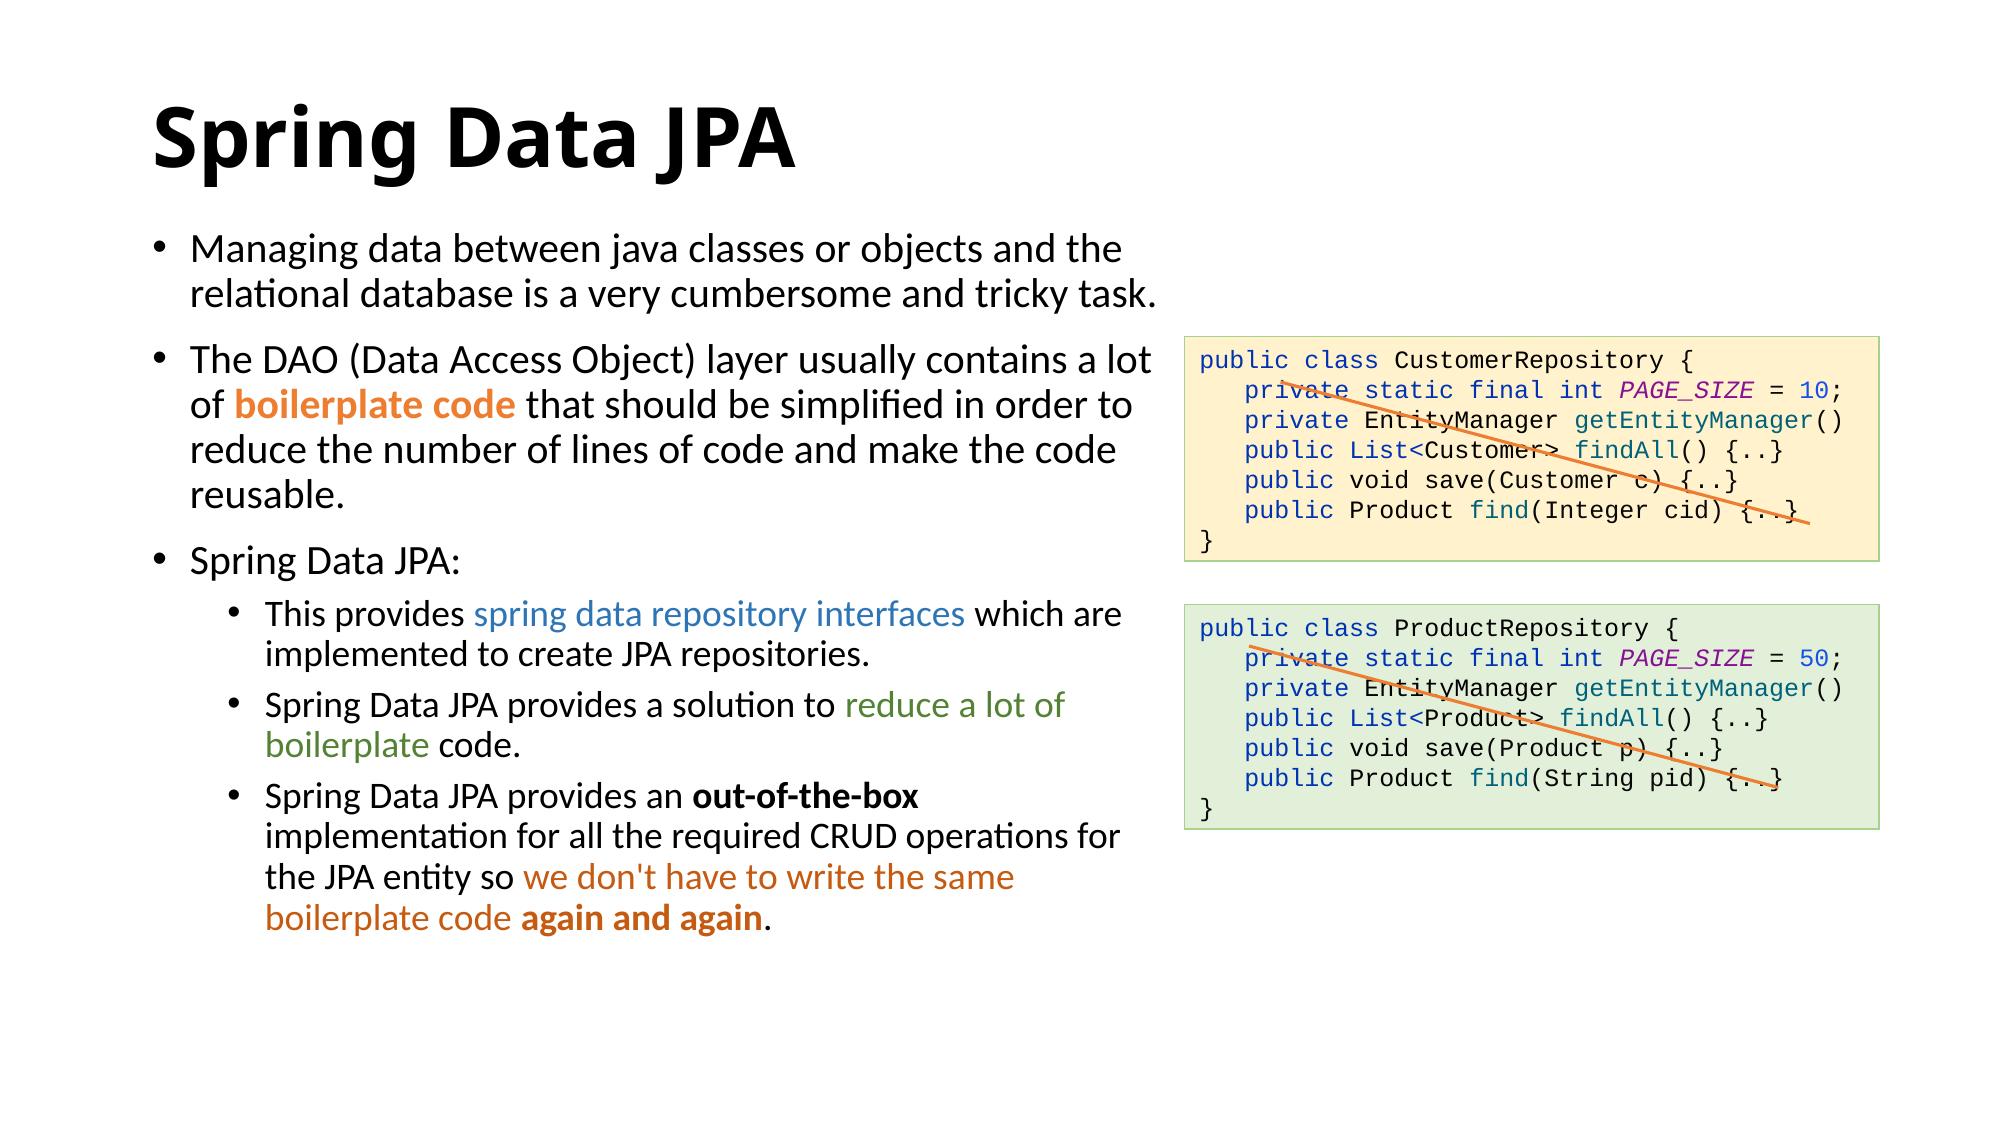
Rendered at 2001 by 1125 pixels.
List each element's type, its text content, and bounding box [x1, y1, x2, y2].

list Managing data between java classes or objects and the relational database is a very cumbersome and tricky task. The DAO (Data Access Object) layer usually contains a lot of boilerplate code that should be simplified in order to reduce the number of lines of code and make the code reusable. Spring Data JPA: This provides spring data repository interfaces which are implemented to create JPA repositories. Spring Data JPA provides a solution to reduce a lot of boilerplate code. Spring Data JPA provides an out-of-the-box implementation for all the required CRUD operations for the JPA entity so we don't have to write the same boilerplate code again and again. [137, 218, 1185, 1018]
title Spring Data JPA [137, 75, 1863, 206]
text_box public class ProductRepository { private static final int PAGE_SIZE = 50; private EntityManager getEntityManager() public List<Product> findAll() {..} public void save(Product p) {..} public Product find(String pid) {..} } [1184, 604, 1880, 829]
text_box public class CustomerRepository { private static final int PAGE_SIZE = 10; private EntityManager getEntityManager() public List<Customer> findAll() {..} public void save(Customer c) {..} public Product find(Integer cid) {..} } [1184, 336, 1880, 562]
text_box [1280, 381, 1810, 524]
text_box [1248, 645, 1779, 788]
